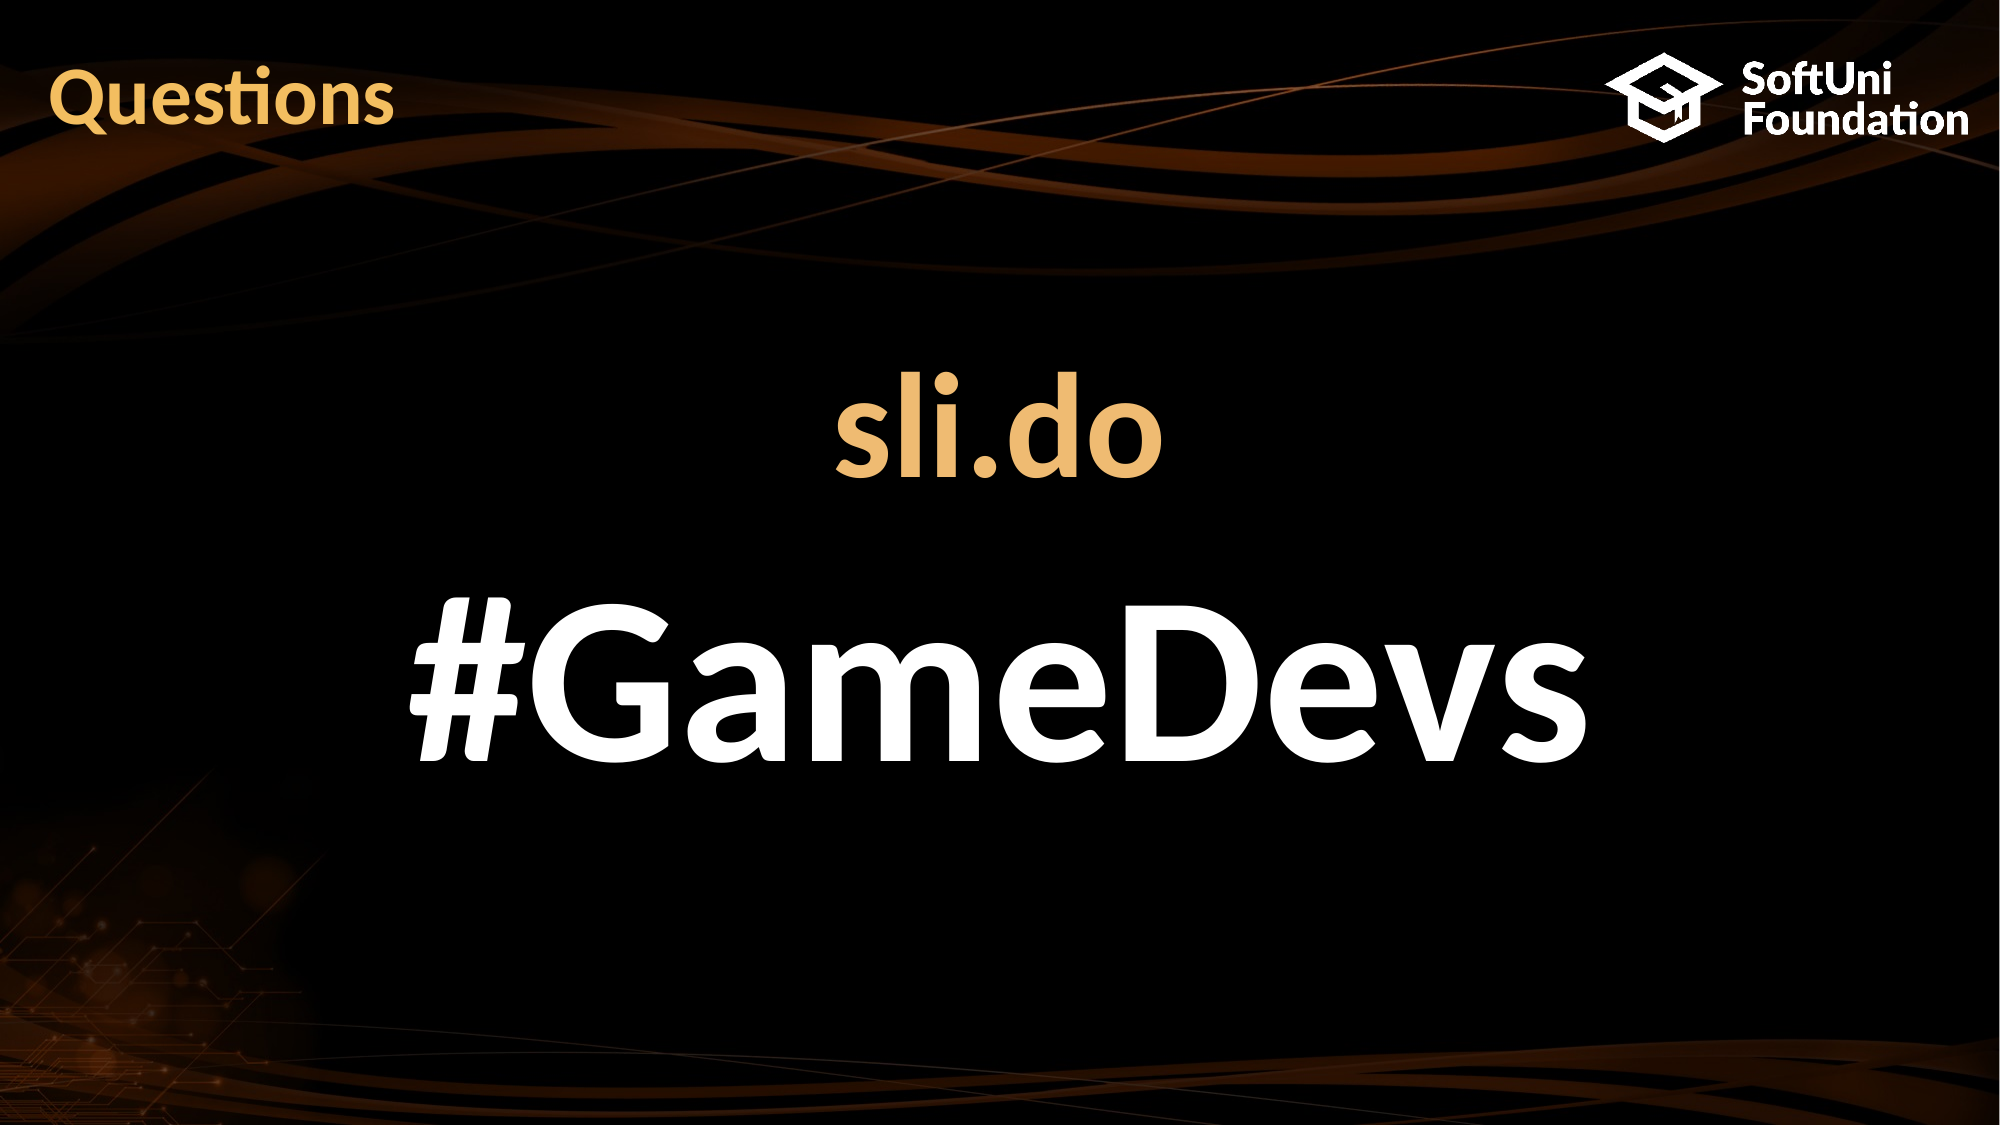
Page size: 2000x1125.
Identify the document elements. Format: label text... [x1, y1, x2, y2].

picture [0, 0, 2000, 1125]
title Questions [30, 6, 1602, 189]
list sli.do #GameDevs [31, 312, 1968, 849]
